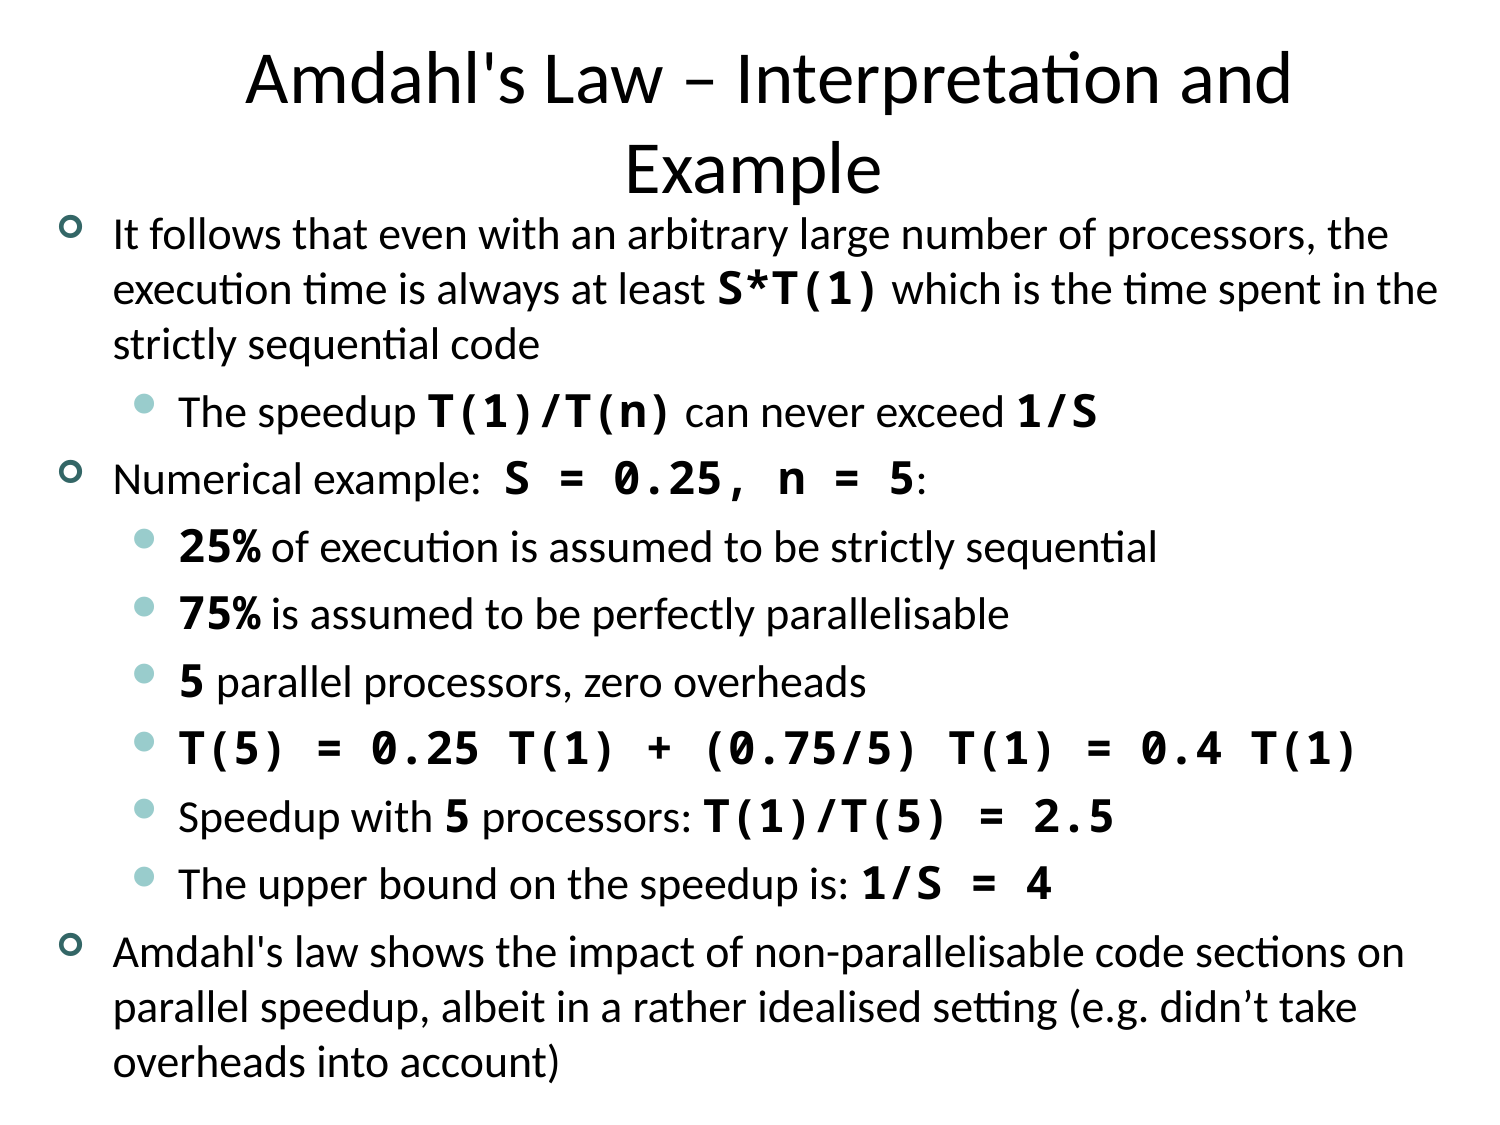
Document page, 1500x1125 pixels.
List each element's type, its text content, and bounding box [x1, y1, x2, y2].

list It follows that even with an arbitrary large number of processors, the execution time is always at least S*T(1) which is the time spent in the strictly sequential code The speedup T(1)/T(n) can never exceed 1/S Numerical example: S = 0.25, n = 5: 25% of execution is assumed to be strictly sequential 75% is assumed to be perfectly parallelisable 5 parallel processors, zero overheads T(5) = 0.25 T(1) + (0.75/5) T(1) = 0.4 T(1) Speedup with 5 processors: T(1)/T(5) = 2.5 The upper bound on the speedup is: 1/S = 4 Amdahl's law shows the impact of non-parallelisable code sections on parallel speedup, albeit in a rather idealised setting (e.g. didn’t take overheads into account) [41, 196, 1500, 1095]
title Amdahl's Law – Interpretation and Example [94, 39, 1448, 196]
